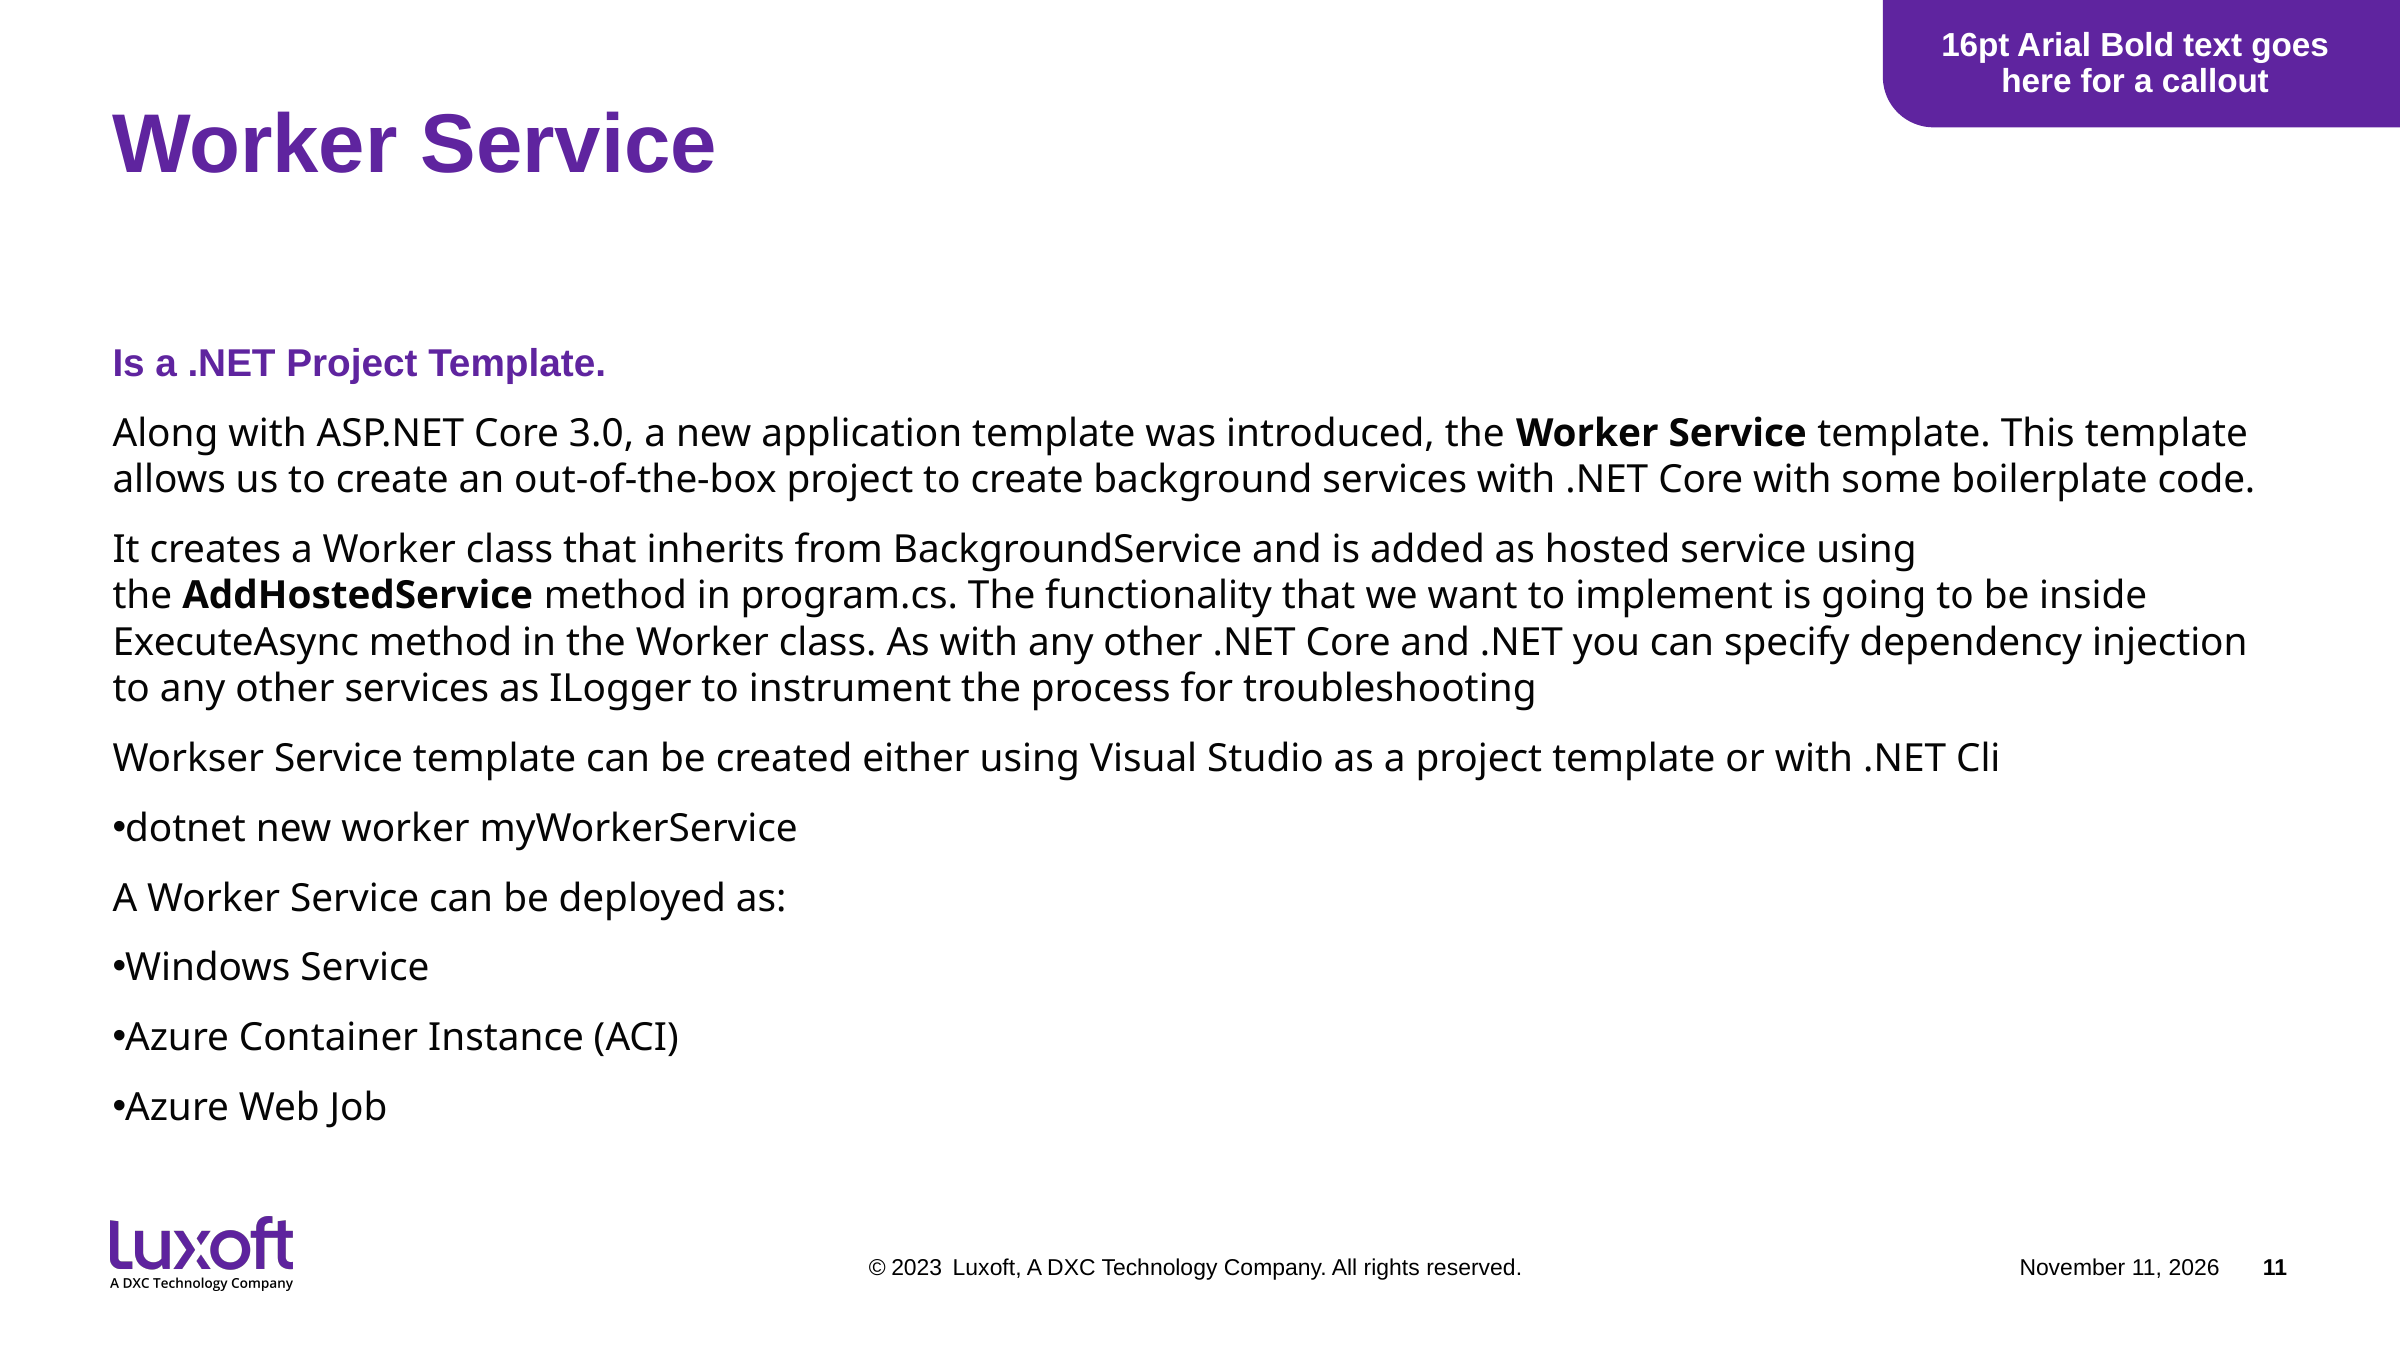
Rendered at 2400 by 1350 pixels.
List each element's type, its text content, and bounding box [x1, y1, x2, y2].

picture [110, 1216, 293, 1291]
title Worker Service [112, 104, 1862, 337]
list Is a .NET Project Template. Along with ASP.NET Core 3.0, a new application template was introduced, the Worker Service template. This template allows us to create an out-of-the-box project to create background services with .NET Core with some boilerplate code. It creates a Worker class that inherits from BackgroundService and is added as hosted service using the AddHostedService method in program.cs. The functionality that we want to implement is going to be inside ExecuteAsync method in the Worker class. As with any other .NET Core and .NET you can specify dependency injection to any other services as ILogger to instrument the process for troubleshooting Workser Service template can be created either using Visual Studio as a project template or with .NET Cli dotnet new worker myWorkerService A Worker Service can be deployed as: Windows Service Azure Container Instance (ACI) Azure Web Job [112, 337, 2288, 1178]
list 16pt Arial Bold text goes here for a callout [1921, 0, 2349, 448]
